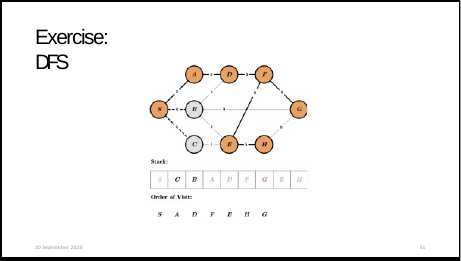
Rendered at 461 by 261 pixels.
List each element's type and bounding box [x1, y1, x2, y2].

text_box [0, 0, 461, 261]
